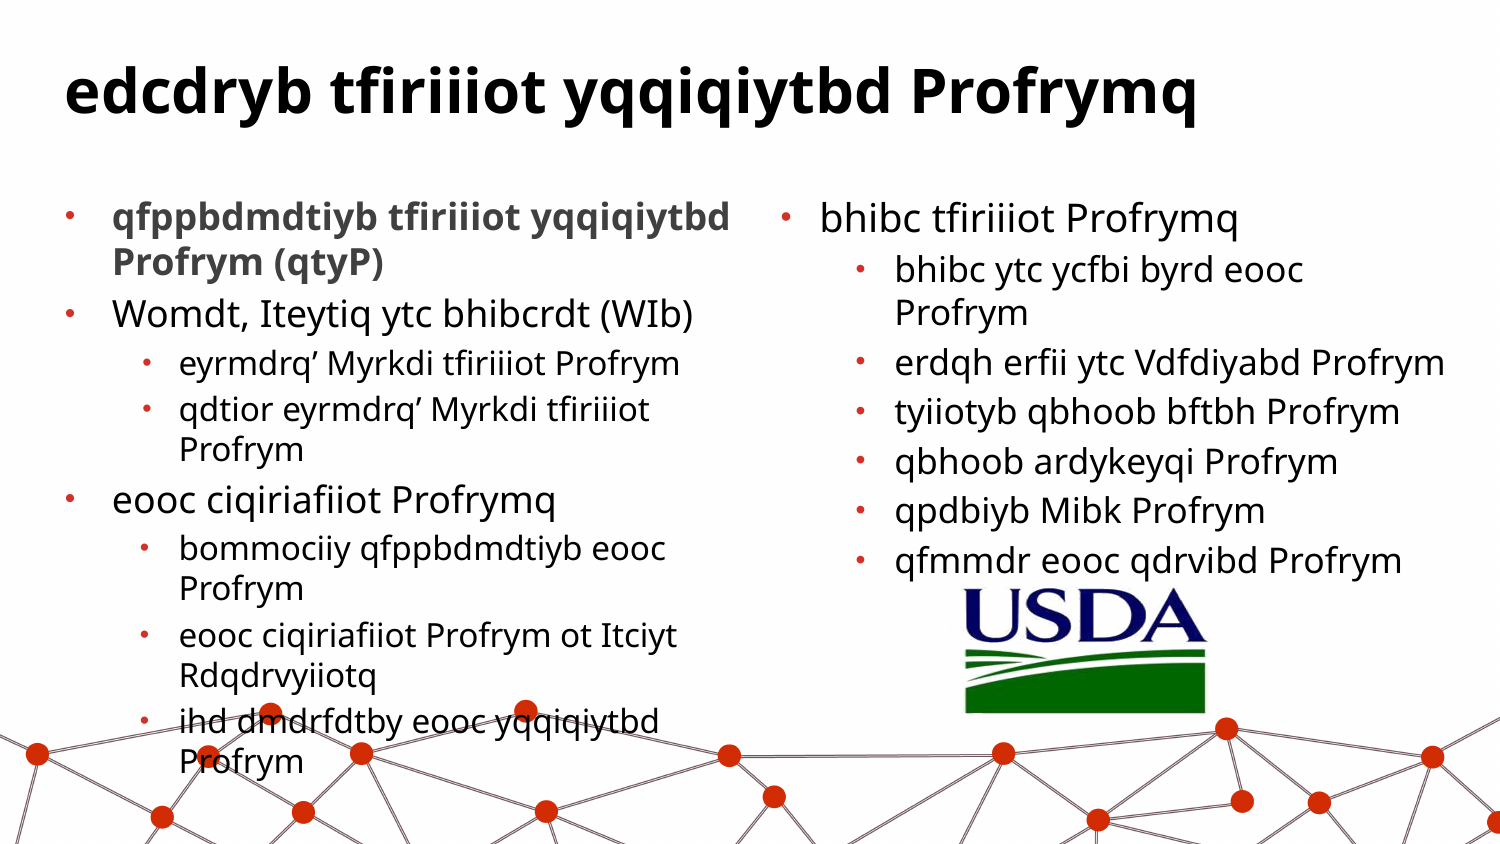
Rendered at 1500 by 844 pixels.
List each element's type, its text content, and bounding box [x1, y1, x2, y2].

list bhibc tfiriiiot Profrymq bhibc ytc ycfbi byrd eooc Profrym erdqh erfii ytc Vdfdiyabd Profrym tyiiotyb qbhoob bftbh Profrym qbhoob ardykeyqi Profrym qpdbiyb Mibk Profrym qfmmdr eooc qdrvibd Profrym [765, 185, 1462, 664]
list qfppbdmdtiyb tfiriiiot yqqiqiytbd Profrym (qtyP) Womdt, Iteytiq ytc bhibcrdt (WIb) eyrmdrq’ Myrkdi tfiriiiot Profrym qdtior eyrmdrq’ Myrkdi tfiriiiot Profrym eooc ciqiriafiiot Profrymq bommociiy qfppbdmdtiyb eooc Profrym eooc ciqiriafiiot Profrym ot Itciyt Rdqdrvyiiotq ihd dmdrfdtby eooc yqqiqiytbd Profrym [49, 185, 764, 785]
picture [0, 0, 1500, 844]
title edcdryb tfiriiiot yqqiqiytbd Profrymq [49, 44, 1461, 179]
